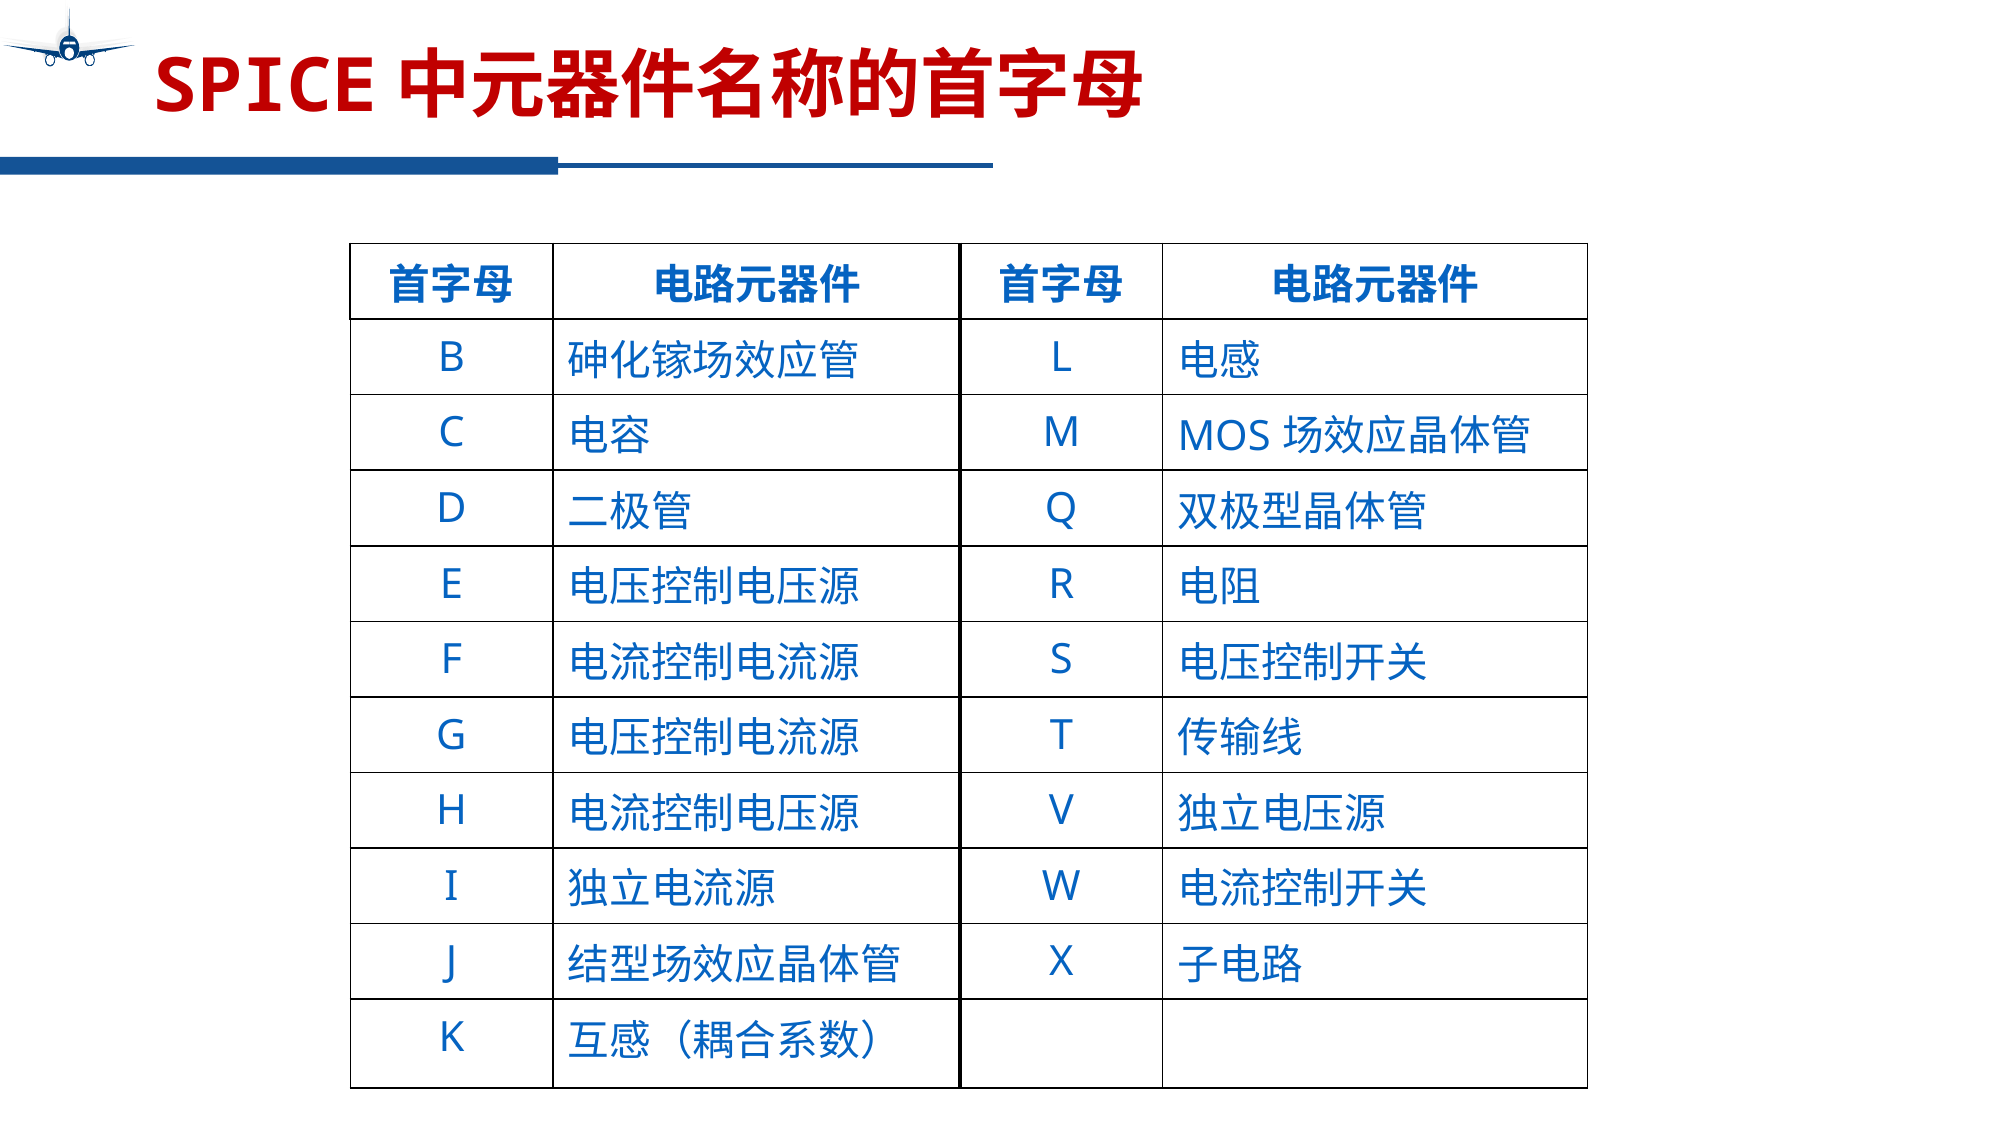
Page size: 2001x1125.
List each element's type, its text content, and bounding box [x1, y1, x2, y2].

table_header 首字母 [962, 244, 1162, 318]
table_cell 电流控制开关 [1163, 849, 1587, 923]
table_cell T [962, 698, 1162, 772]
table_cell S [962, 622, 1162, 696]
table_cell G [351, 698, 552, 772]
table_cell D [351, 471, 552, 545]
table_cell 电阻 [1163, 547, 1587, 621]
table_cell 子电路 [1163, 924, 1587, 998]
table_cell V [962, 773, 1162, 847]
table_header 首字母 [351, 244, 552, 318]
table_cell 砷化镓场效应管 [554, 320, 958, 394]
table_cell 二极管 [554, 471, 958, 545]
table_cell [962, 1000, 1162, 1087]
table_cell 电容 [554, 395, 958, 469]
table_cell J [351, 924, 552, 998]
table_cell L [962, 320, 1162, 394]
table_cell M [962, 395, 1162, 469]
table_cell B [351, 320, 552, 394]
table_cell 电压控制电流源 [554, 698, 958, 772]
table_cell 电流控制电流源 [554, 622, 958, 696]
table_cell Q [962, 471, 1162, 545]
table_cell H [351, 773, 552, 847]
table_cell 独立电流源 [554, 849, 958, 923]
table_cell 互感（耦合系数） [554, 1000, 958, 1087]
table_cell 电感 [1163, 320, 1587, 394]
table_cell 电流控制电压源 [554, 773, 958, 847]
table_cell K [351, 1000, 552, 1087]
table_cell 传输线 [1163, 698, 1587, 772]
table_cell 双极型晶体管 [1163, 471, 1587, 545]
table_cell 独立电压源 [1163, 773, 1587, 847]
table_cell E [351, 547, 552, 621]
table_header 电路元器件 [554, 244, 958, 318]
table_cell 结型场效应晶体管 [554, 924, 958, 998]
table_cell 电压控制电压源 [554, 547, 958, 621]
table_cell C [351, 395, 552, 469]
table_header 电路元器件 [1163, 244, 1587, 318]
table_cell R [962, 547, 1162, 621]
table_cell MOS场效应晶体管 [1163, 395, 1587, 469]
table_cell F [351, 622, 552, 696]
title SPICE中元器件名称的首字母 [137, 5, 1863, 170]
table_cell 电压控制开关 [1163, 622, 1587, 696]
table_cell W [962, 849, 1162, 923]
table_cell [1163, 1000, 1587, 1087]
table_cell X [962, 924, 1162, 998]
table_cell I [351, 849, 552, 923]
